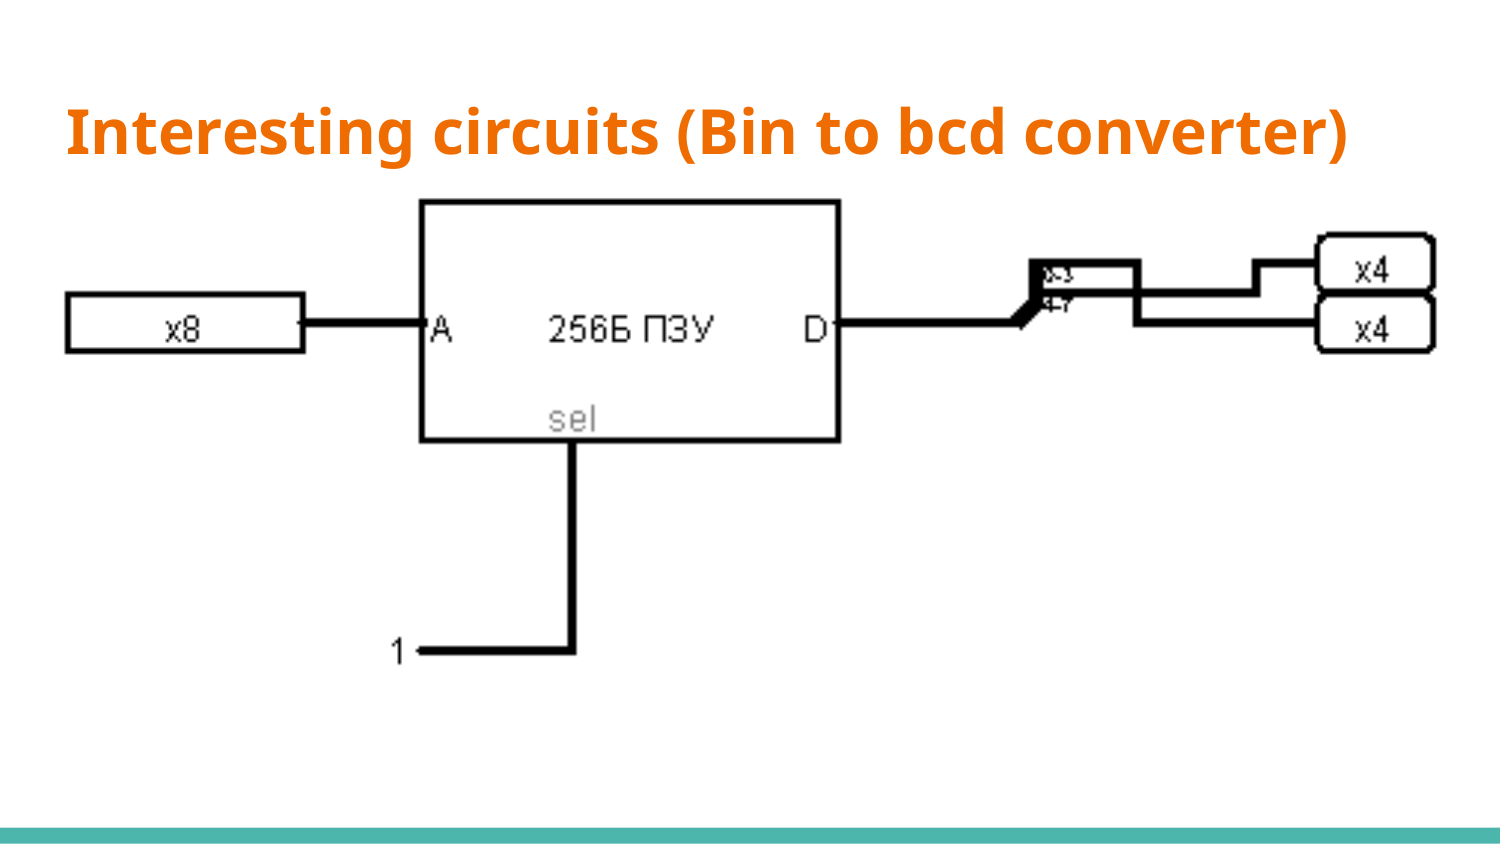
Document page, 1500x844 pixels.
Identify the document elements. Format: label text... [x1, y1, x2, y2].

title Interesting circuits (Bin to bcd converter) [51, 72, 1449, 188]
picture [50, 188, 1450, 689]
